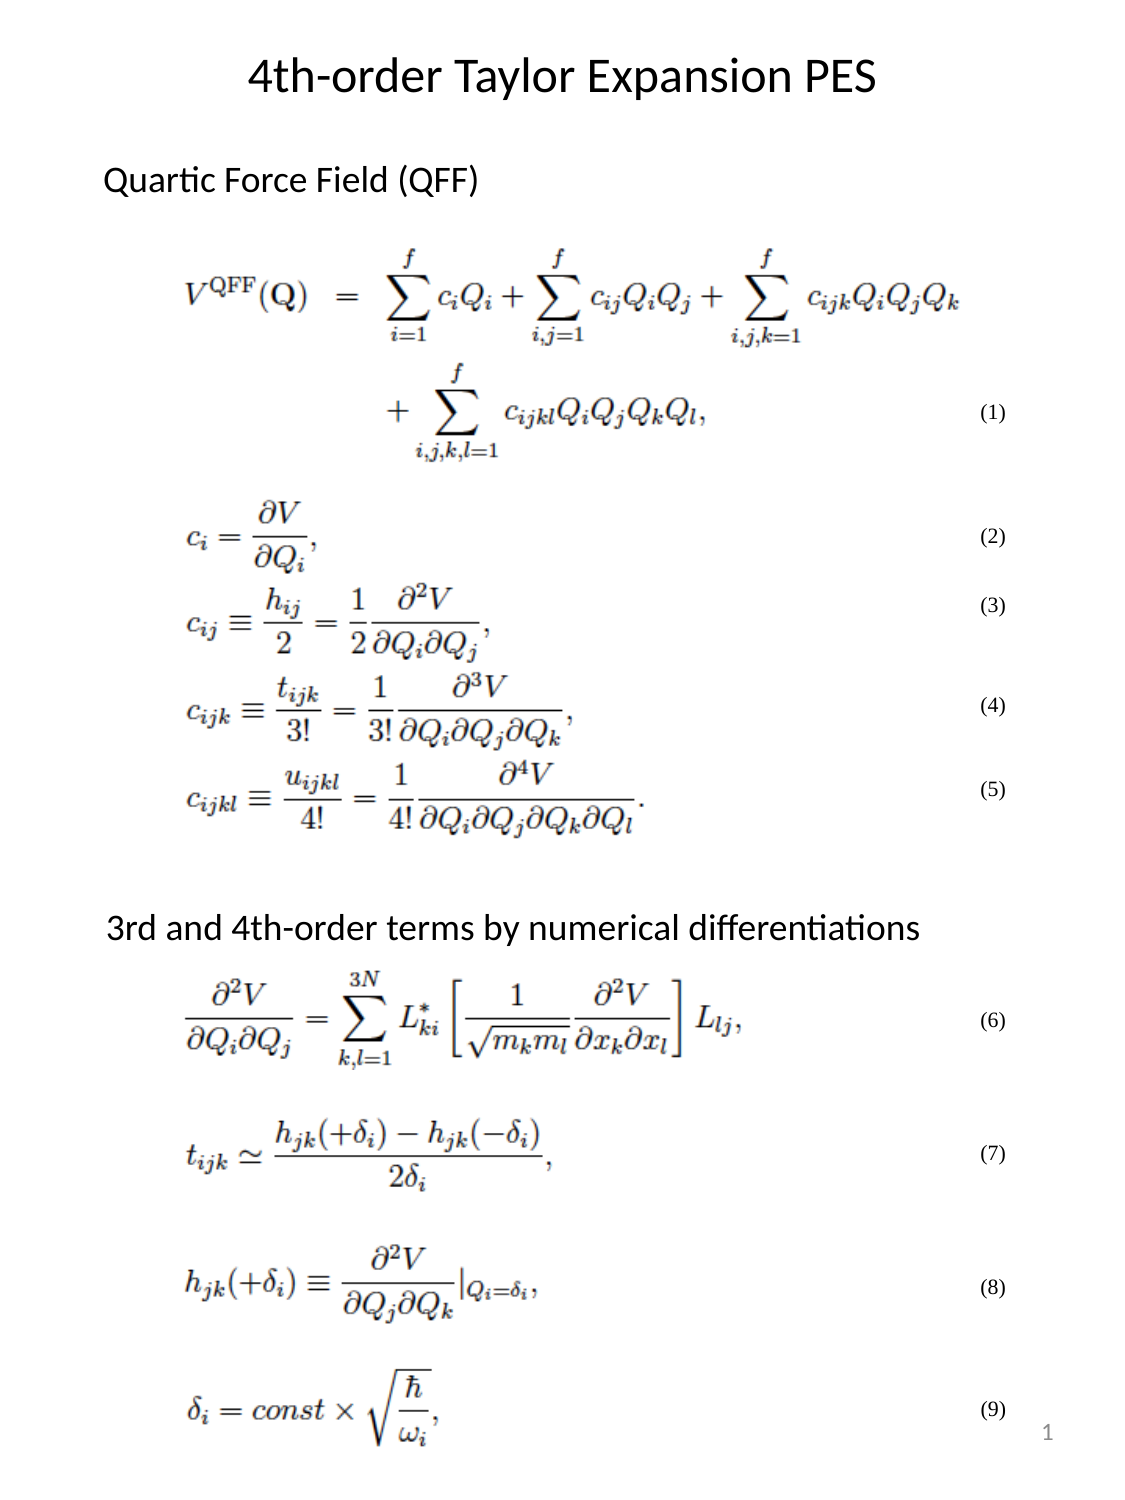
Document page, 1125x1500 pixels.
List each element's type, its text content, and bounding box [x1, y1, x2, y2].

text_box (2) [965, 514, 1021, 556]
text_box (4) [965, 683, 1021, 725]
slide_number 1 [806, 1390, 1069, 1471]
picture [176, 1240, 545, 1330]
text_box (6) [965, 997, 1021, 1039]
picture [176, 960, 748, 1071]
picture [181, 1360, 444, 1456]
picture [176, 1109, 557, 1198]
text_box (7) [965, 1131, 1021, 1173]
text_box 3rd and 4th-order terms by numerical differentiations [91, 896, 937, 956]
text_box (1) [971, 390, 1021, 432]
text_box (3) [965, 583, 1021, 625]
text_box Quartic Force Field (QFF) [88, 147, 495, 208]
text_box (5) [965, 767, 1021, 808]
title 4th-order Taylor Expansion PES [56, 26, 1069, 120]
picture [173, 483, 656, 855]
picture [178, 233, 966, 470]
text_box (8) [965, 1265, 1021, 1307]
